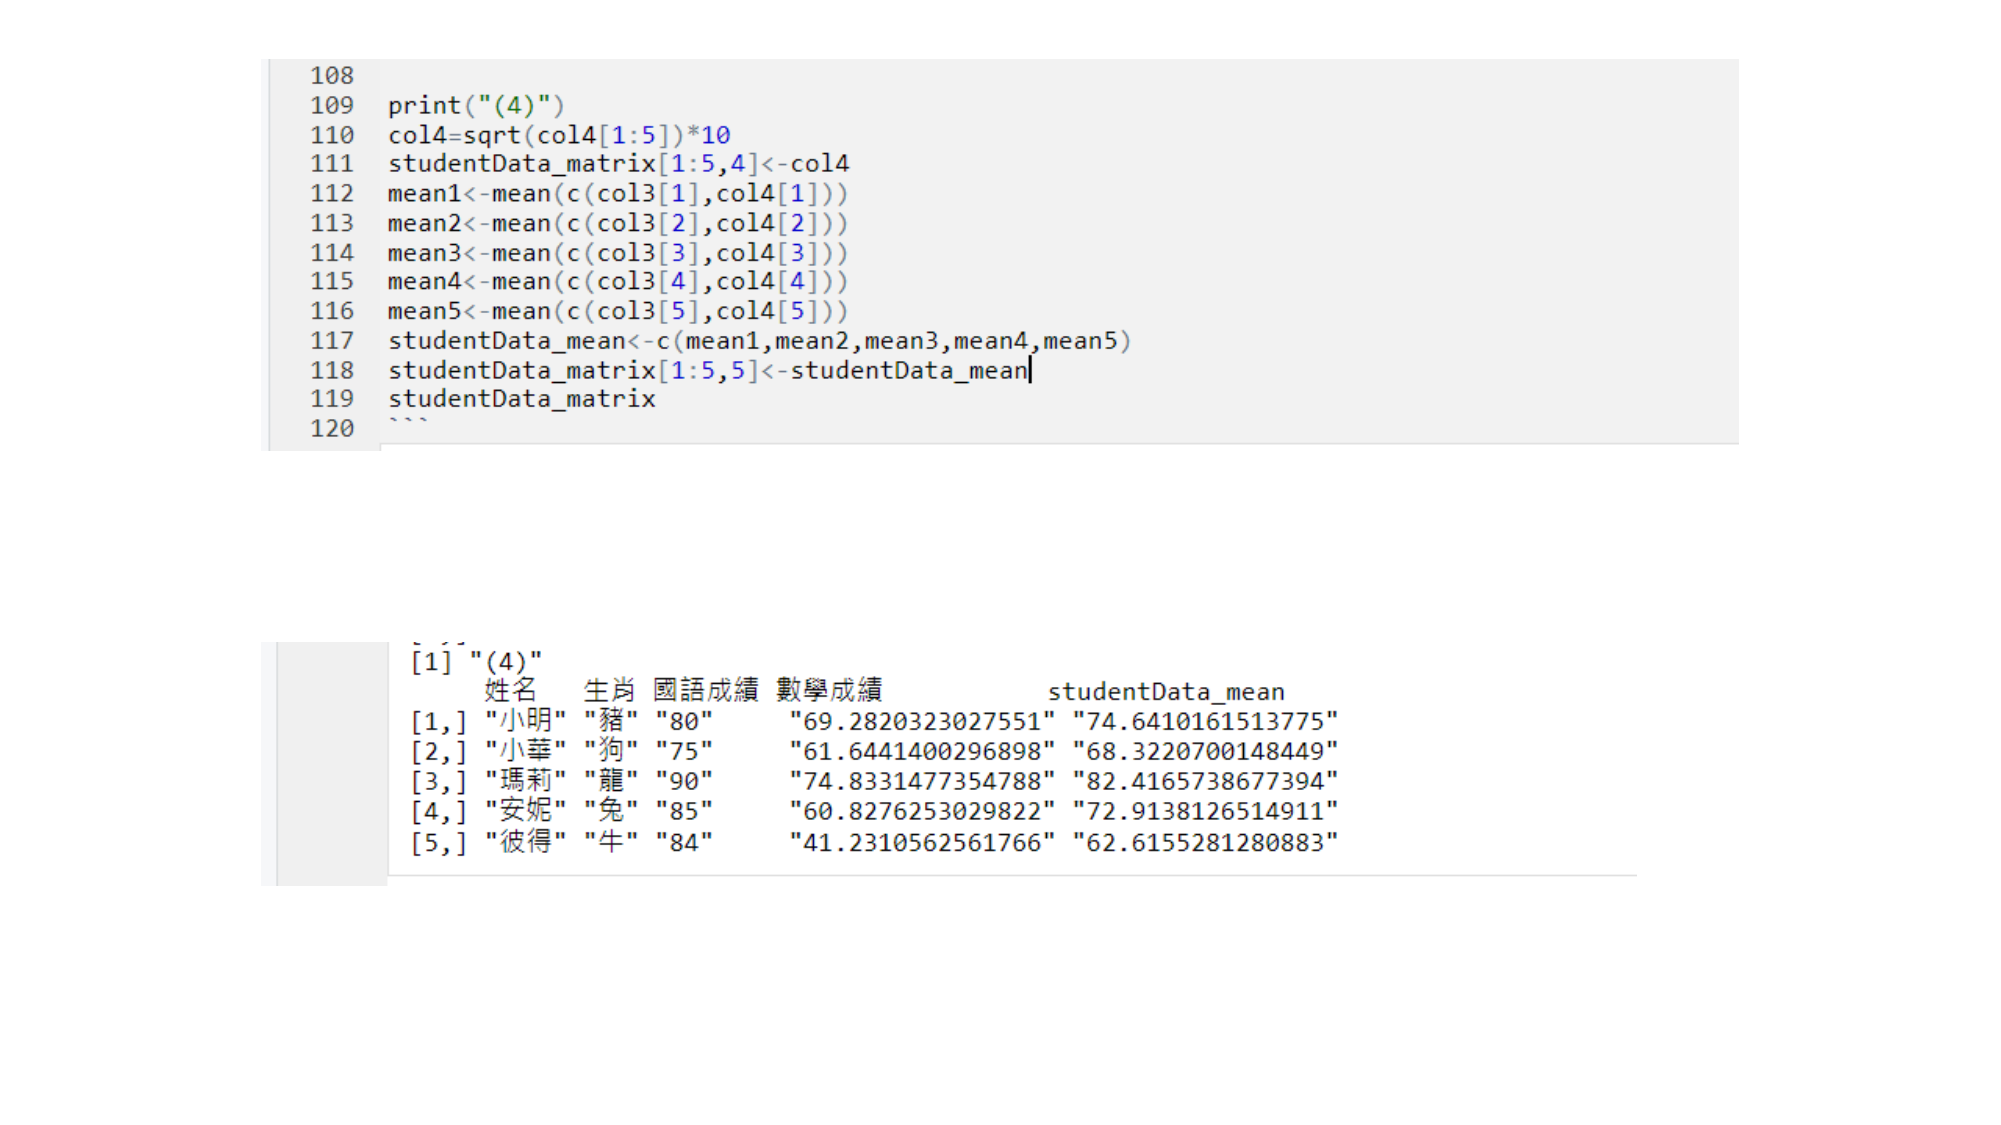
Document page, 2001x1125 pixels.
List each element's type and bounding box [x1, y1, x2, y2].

picture [261, 59, 1739, 451]
picture [261, 642, 1637, 886]
